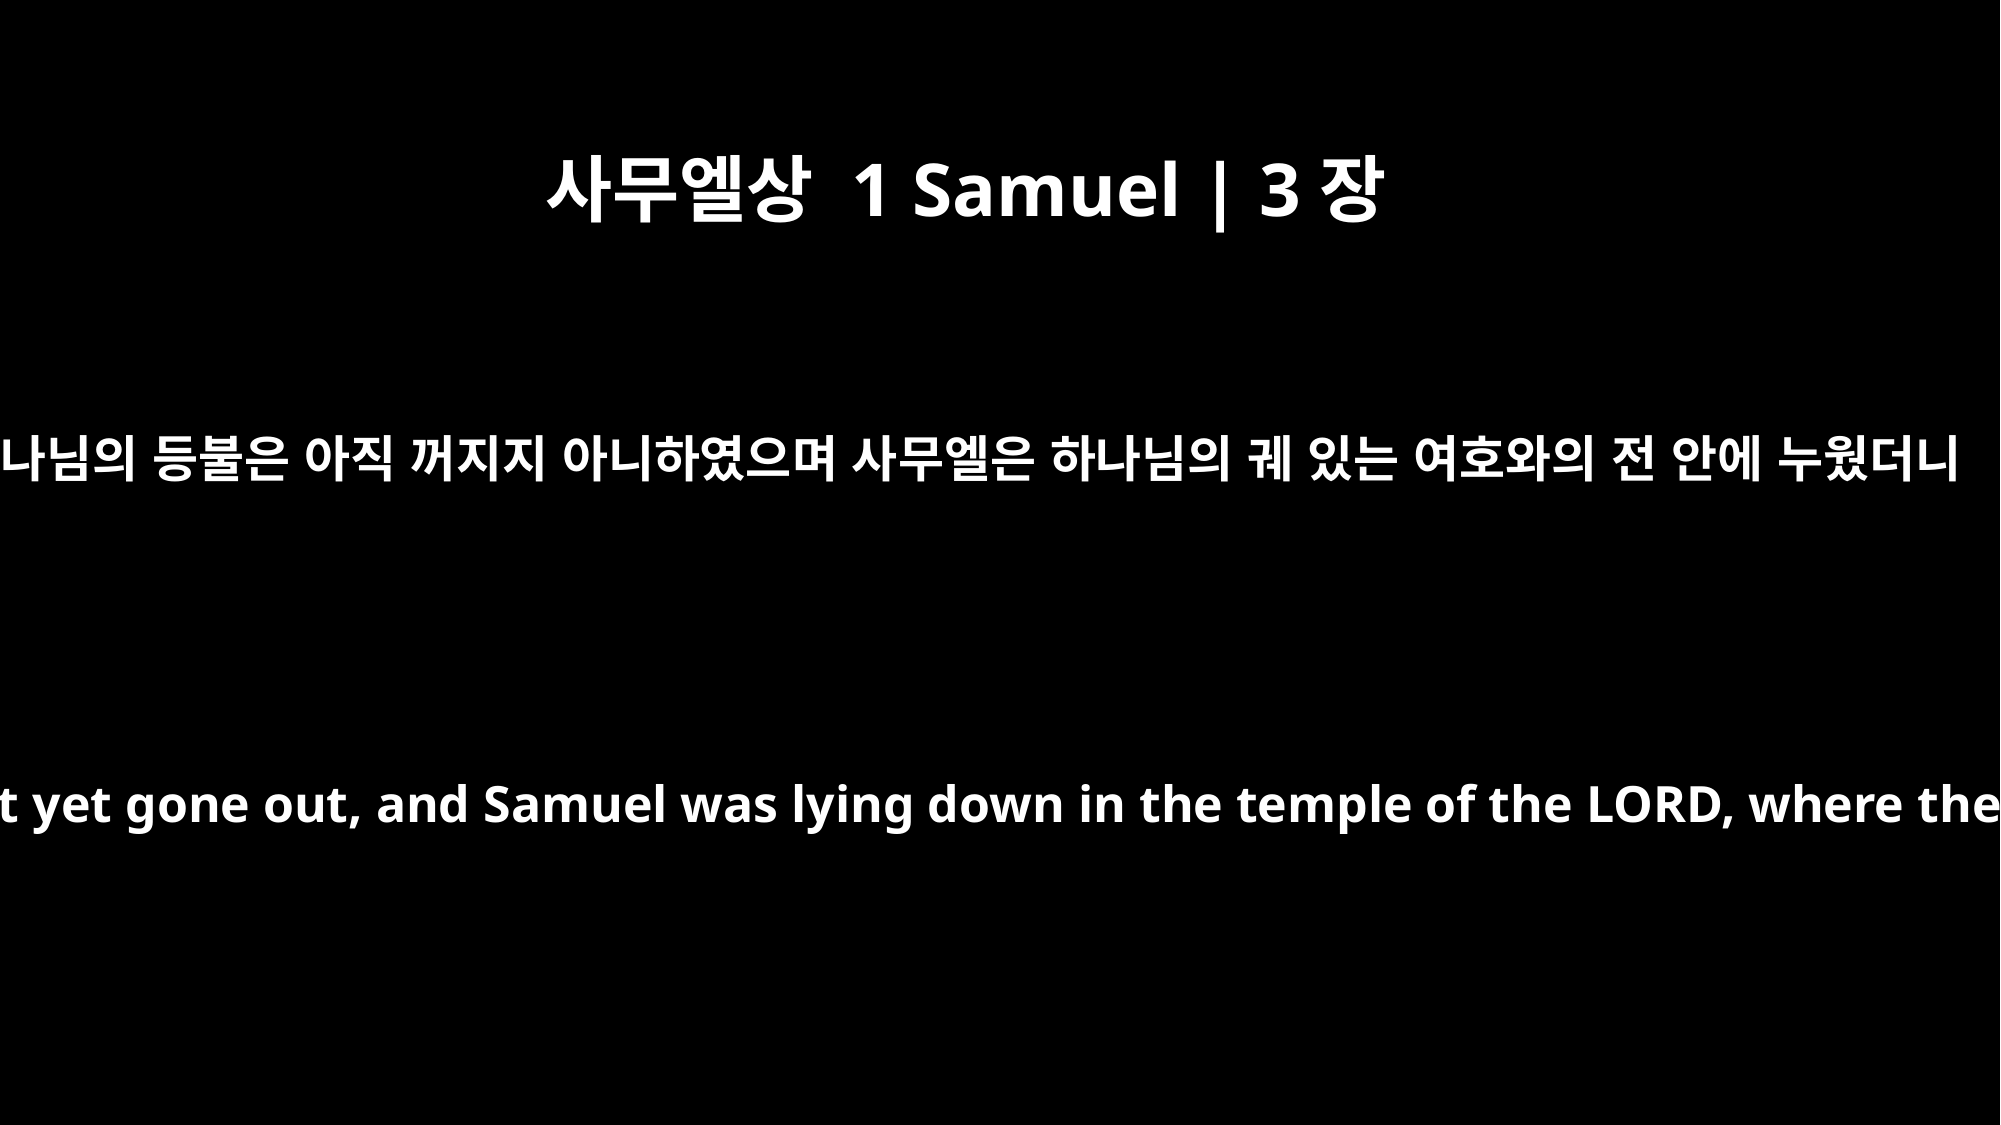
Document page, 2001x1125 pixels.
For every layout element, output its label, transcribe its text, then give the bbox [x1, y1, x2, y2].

text_box 3 하나님의 등불은 아직 꺼지지 아니하였으며 사무엘은 하나님의 궤 있는 여호와의 전 안에 누웠더니 [0, 359, 1978, 495]
text_box 사무엘상 1 Samuel | 3장 [530, 136, 1402, 239]
text_box The lamp of God had not yet gone out, and Samuel was lying down in the temple of the LORD, where the ark of God was. [0, 764, 2000, 840]
